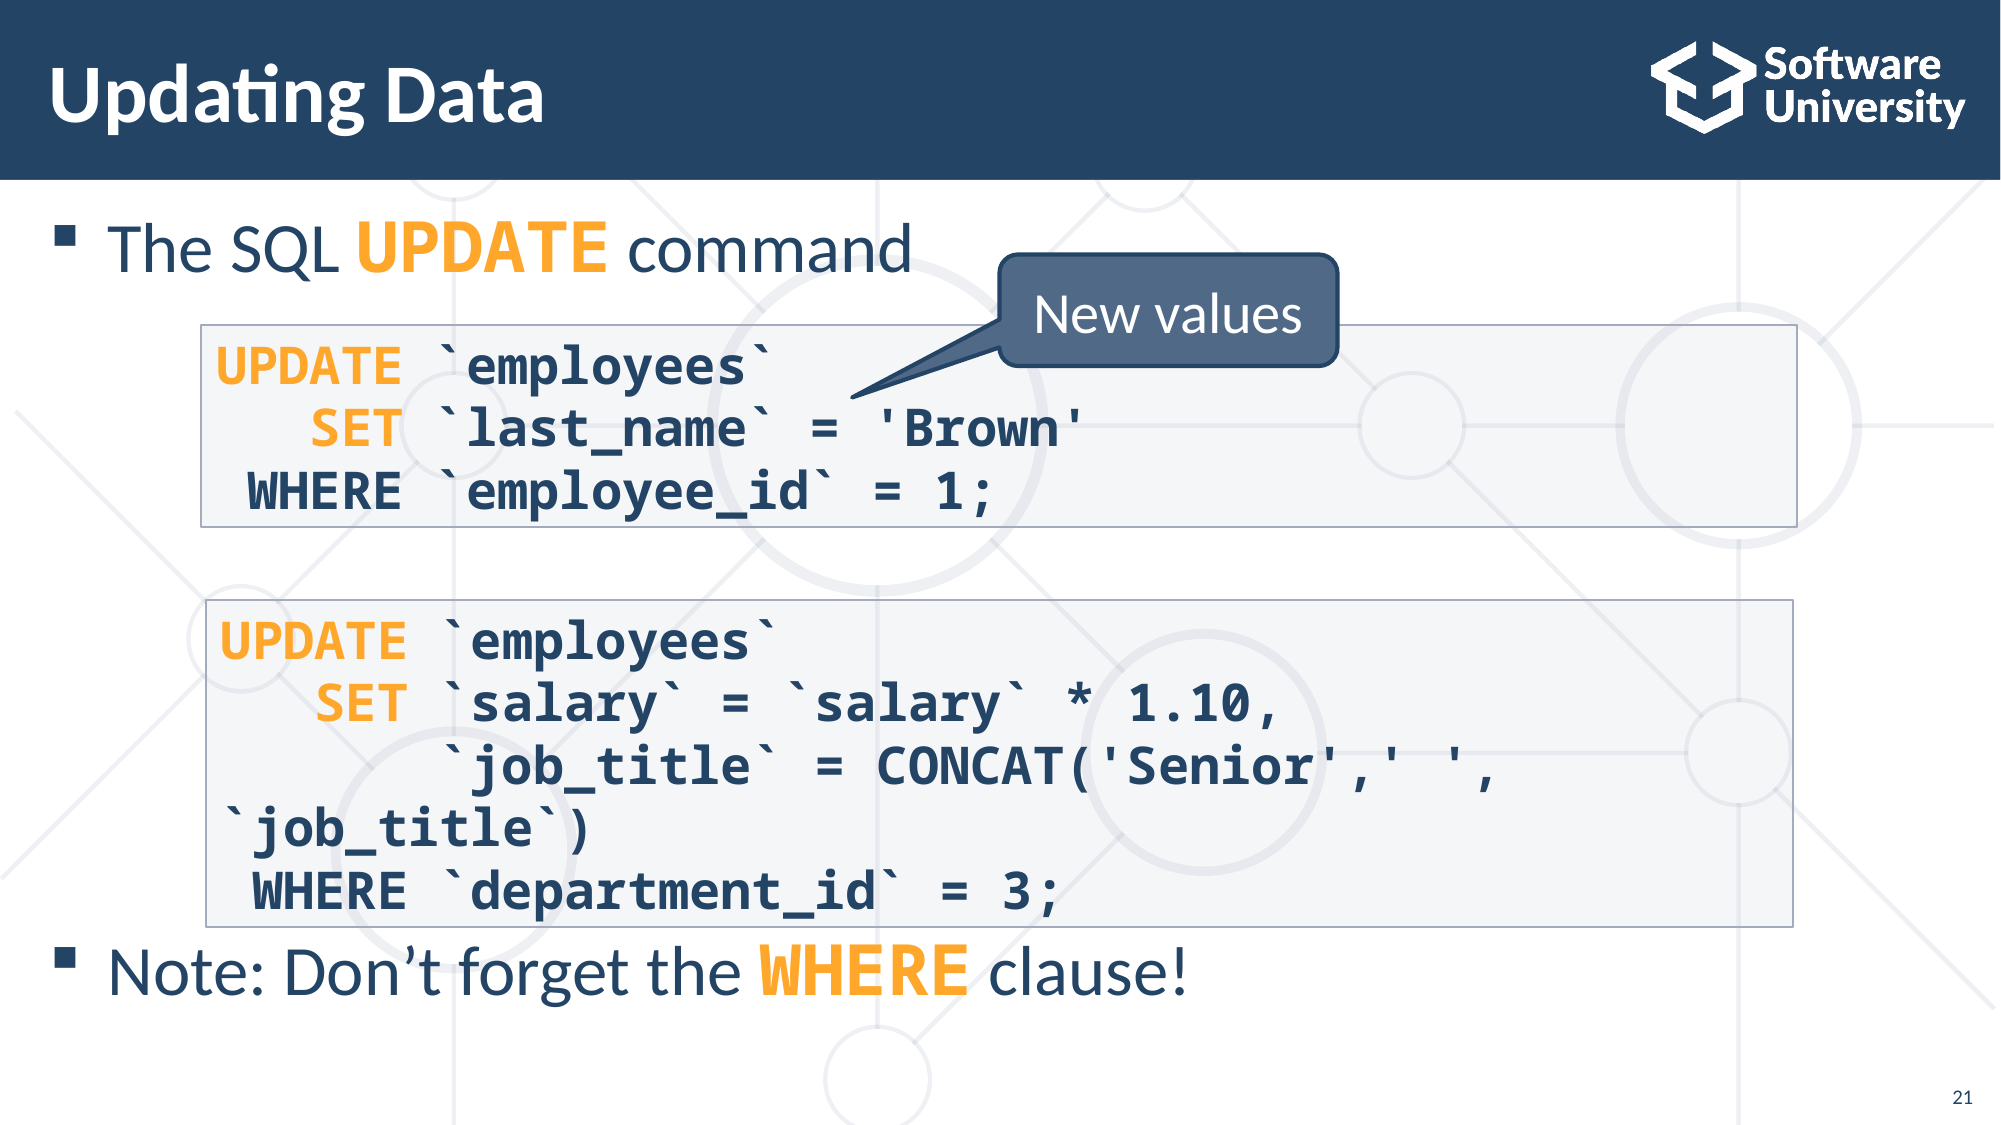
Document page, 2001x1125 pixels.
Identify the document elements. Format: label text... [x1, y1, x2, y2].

text_box New values [850, 252, 1340, 400]
list The SQL UPDATE command Note: Don’t forget the WHERE clause! [31, 196, 1970, 1104]
slide_number 21 [1927, 1067, 1989, 1117]
picture [1651, 41, 1966, 134]
title Updating Data [31, 16, 1625, 162]
text_box UPDATE `employees` SET `salary` = `salary` * 1.10, `job_title` = CONCAT('Senior',' ', `job_title`) WHERE `department_id` = 3; [206, 599, 1793, 928]
text_box UPDATE `employees` SET `last_name` = 'Brown' WHERE `employee_id` = 1; [201, 324, 1798, 528]
